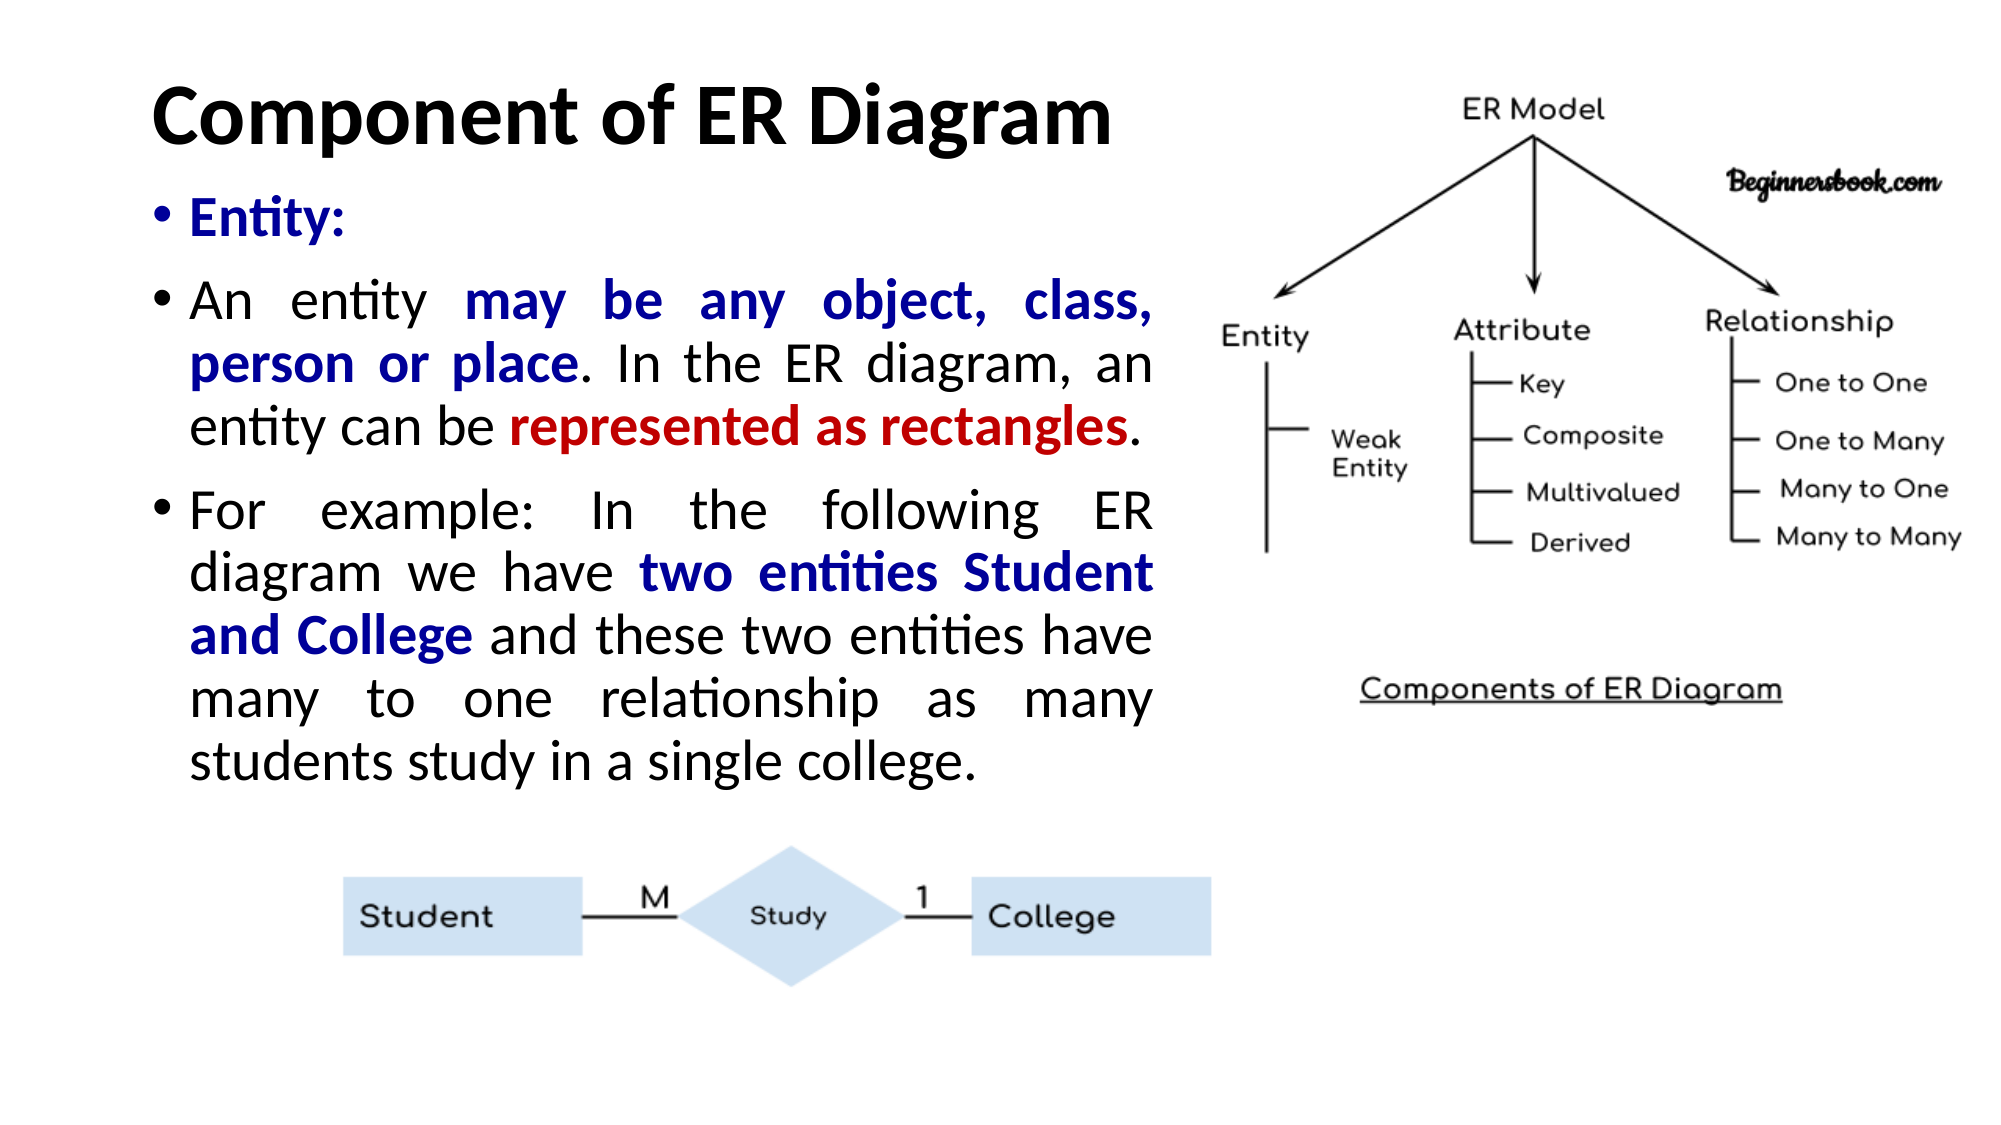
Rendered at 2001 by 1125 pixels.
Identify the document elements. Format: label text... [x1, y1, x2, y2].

picture [1191, 36, 1974, 782]
title Component of ER Diagram [137, 59, 1186, 278]
list Entity: An entity may be any object, class, person or place. In the ER diagram, an entity can be represented as rectangles. For example: In the following ER diagram we have two entities Student and College and these two entities have many to one relationship as many students study in a single college. [137, 178, 1170, 1014]
picture [321, 816, 1229, 996]
